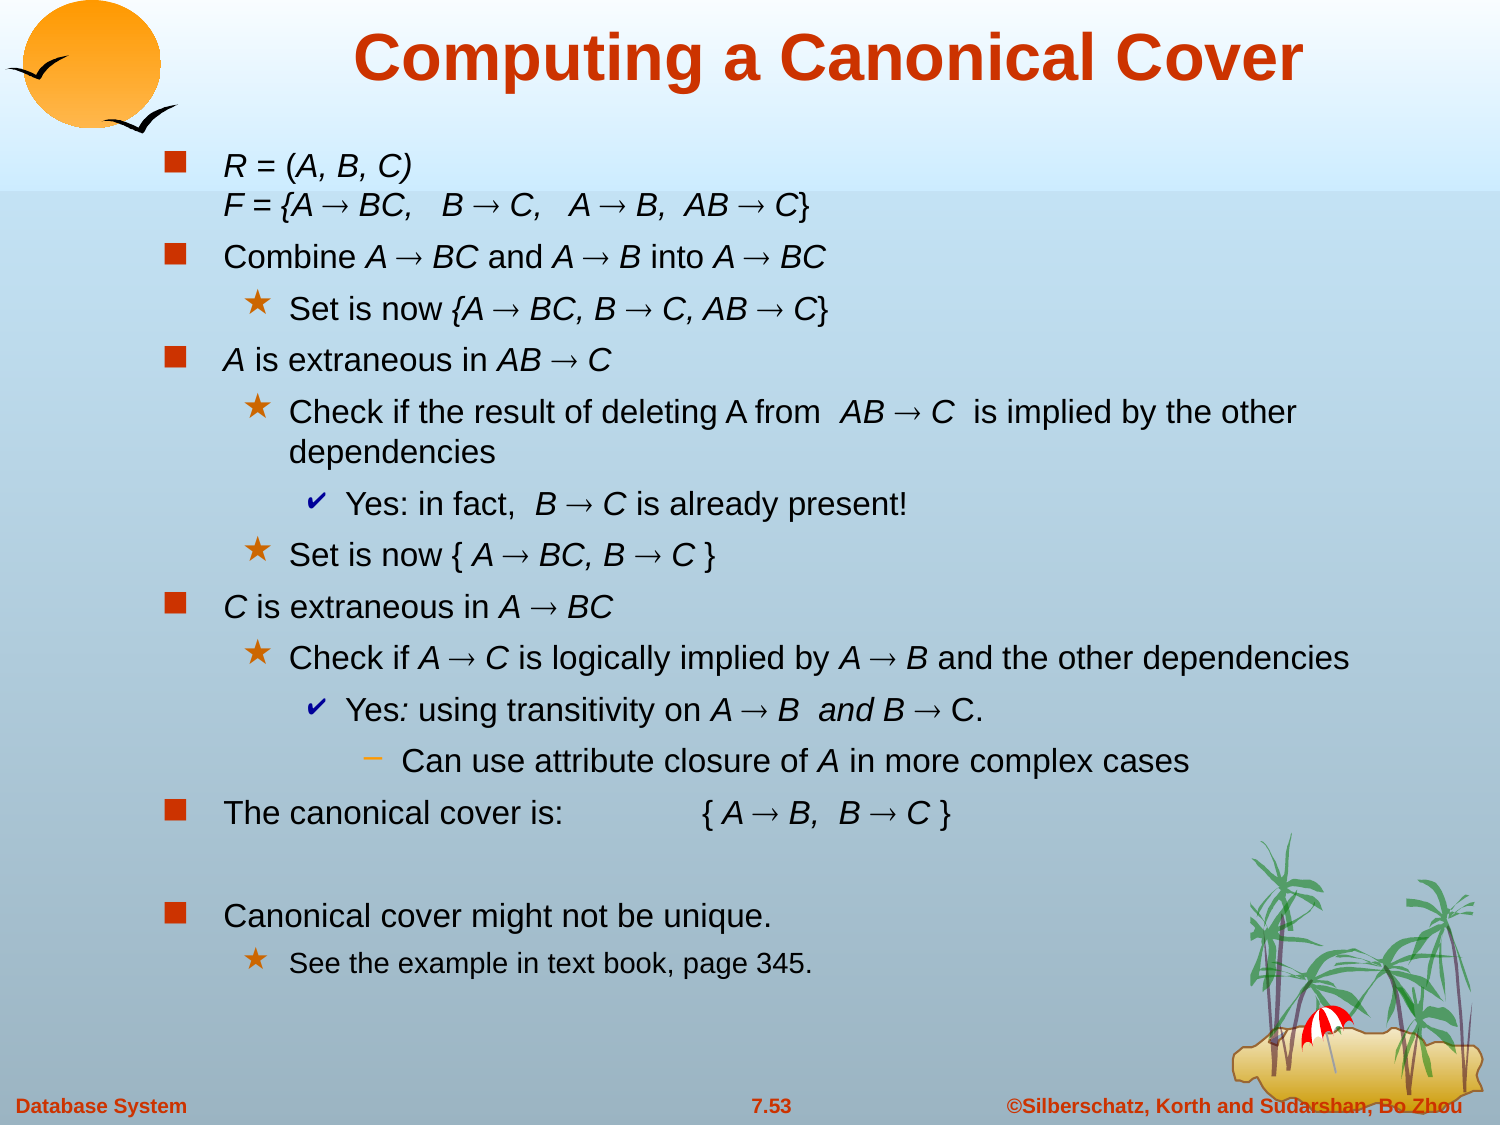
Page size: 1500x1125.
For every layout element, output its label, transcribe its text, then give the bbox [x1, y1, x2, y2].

list R = (A, B, C) F = {A  BC, B  C, A  B, AB  C} Combine A  BC and A  B into A  BC Set is now {A  BC, B  C, AB  C} A is extraneous in AB  C Check if the result of deleting A from AB  C is implied by the other dependencies Yes: in fact, B  C is already present! Set is now { A  BC, B  C } C is extraneous in A  BC Check if A  C is logically implied by A  B and the other dependencies Yes: using transitivity on A  B and B  C. Can use attribute closure of A in more complex cases The canonical cover is: { A  B, B  C } Canonical cover might not be unique. See the example in text book, page 345. [152, 136, 1500, 1088]
title Computing a Canonical Cover [150, 25, 1500, 102]
